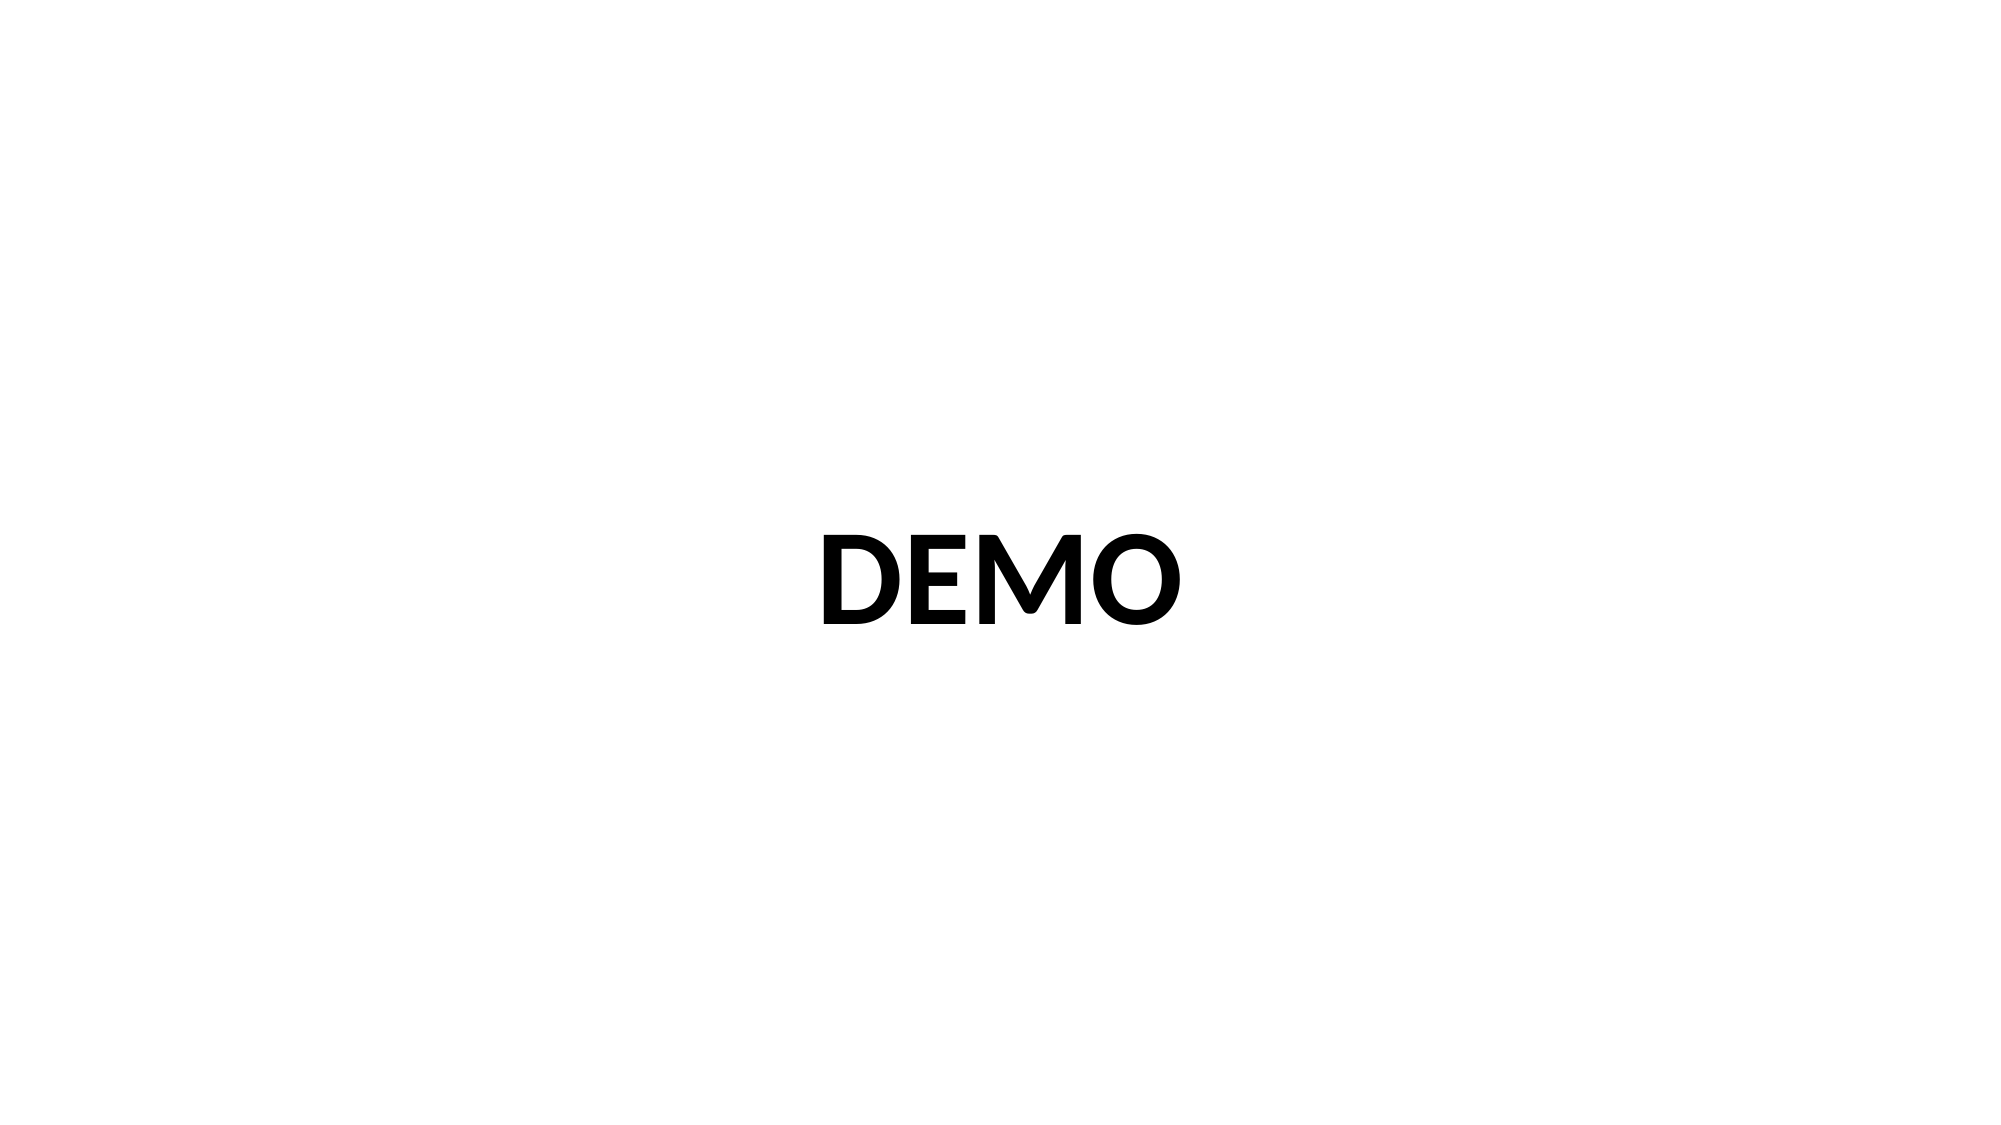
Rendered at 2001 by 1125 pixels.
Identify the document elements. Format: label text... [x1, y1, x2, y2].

list DEMO [137, 72, 1863, 1014]
